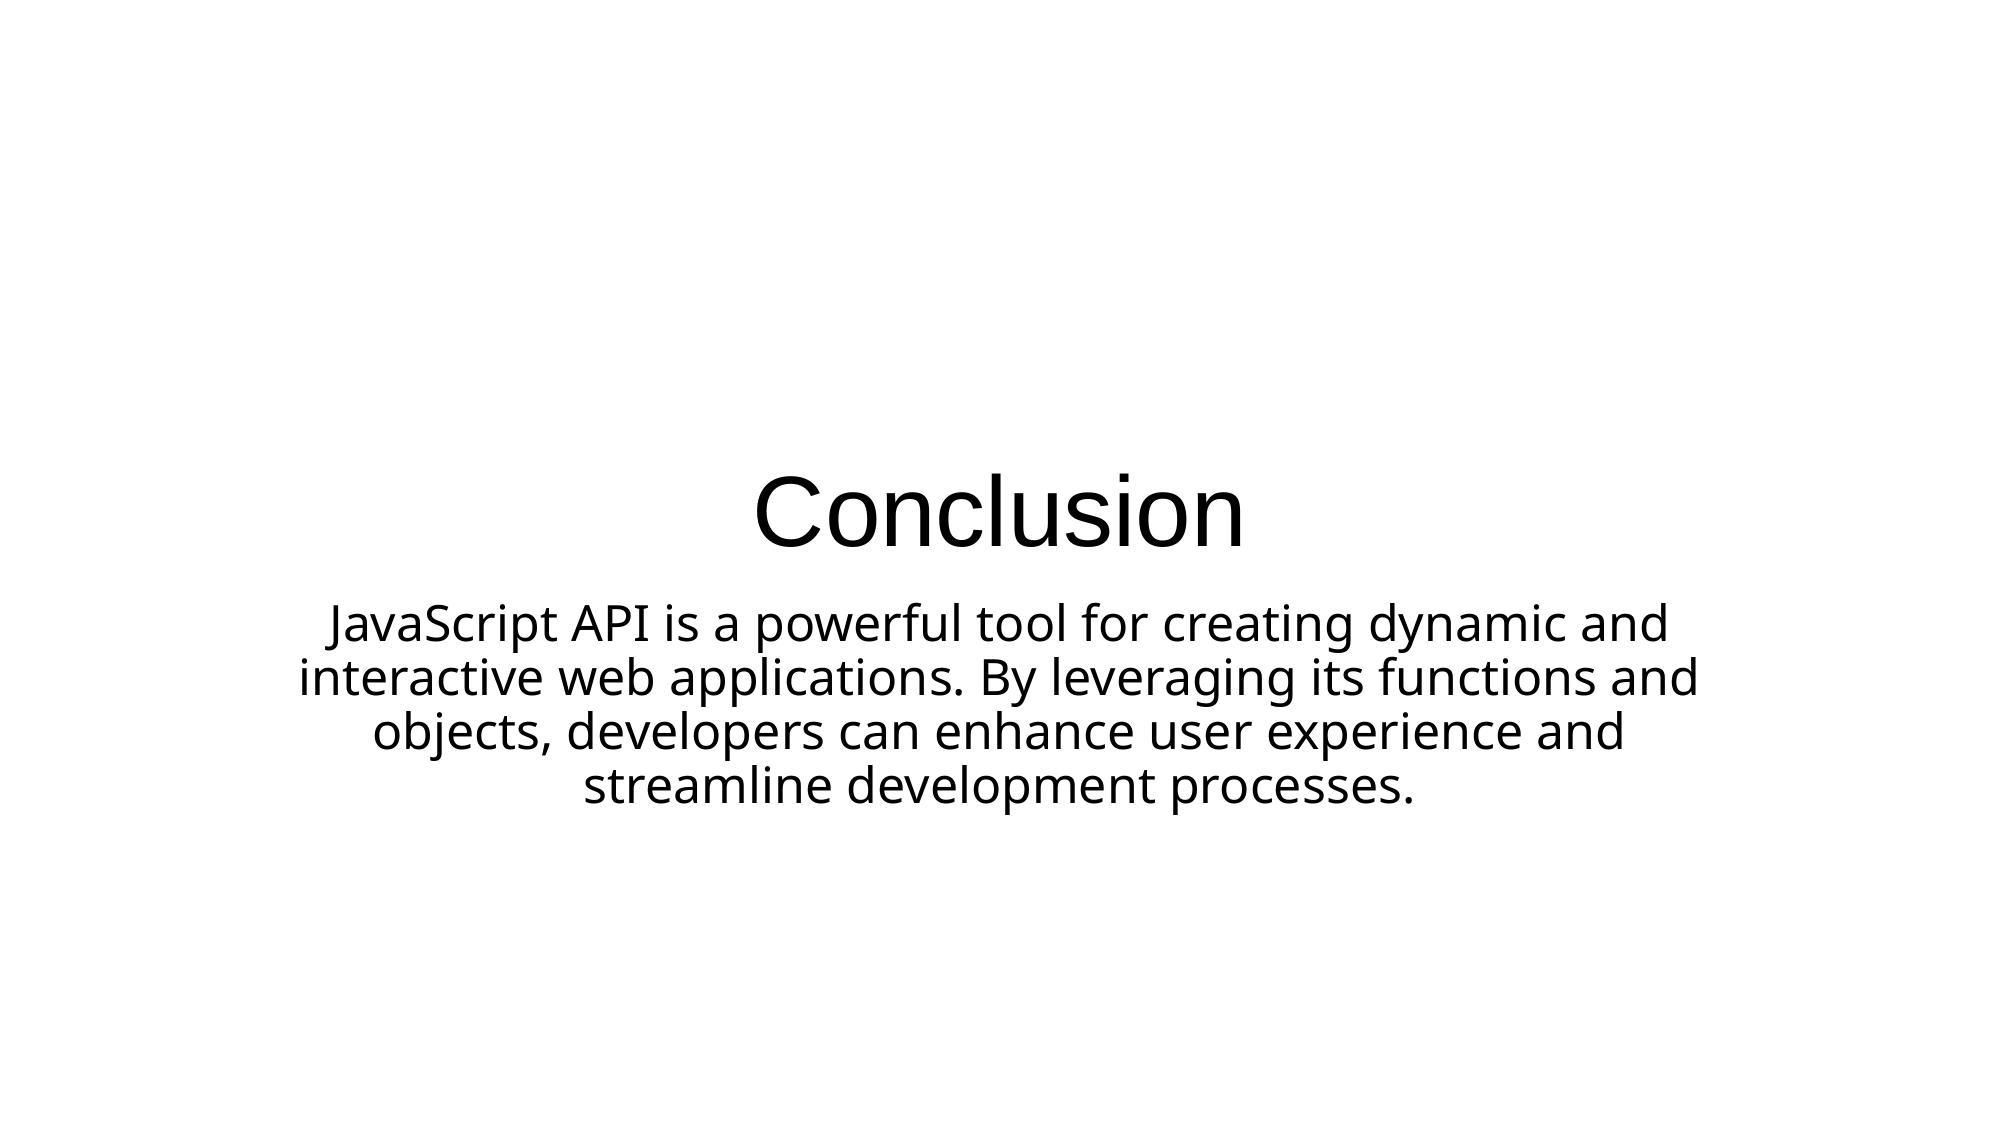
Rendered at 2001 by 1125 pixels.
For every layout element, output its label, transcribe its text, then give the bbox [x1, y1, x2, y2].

subtitle JavaScript API is a powerful tool for creating dynamic and interactive web applications. By leveraging its functions and objects, developers can enhance user experience and streamline development processes. [249, 590, 1750, 863]
title Conclusion [249, 184, 1750, 576]
